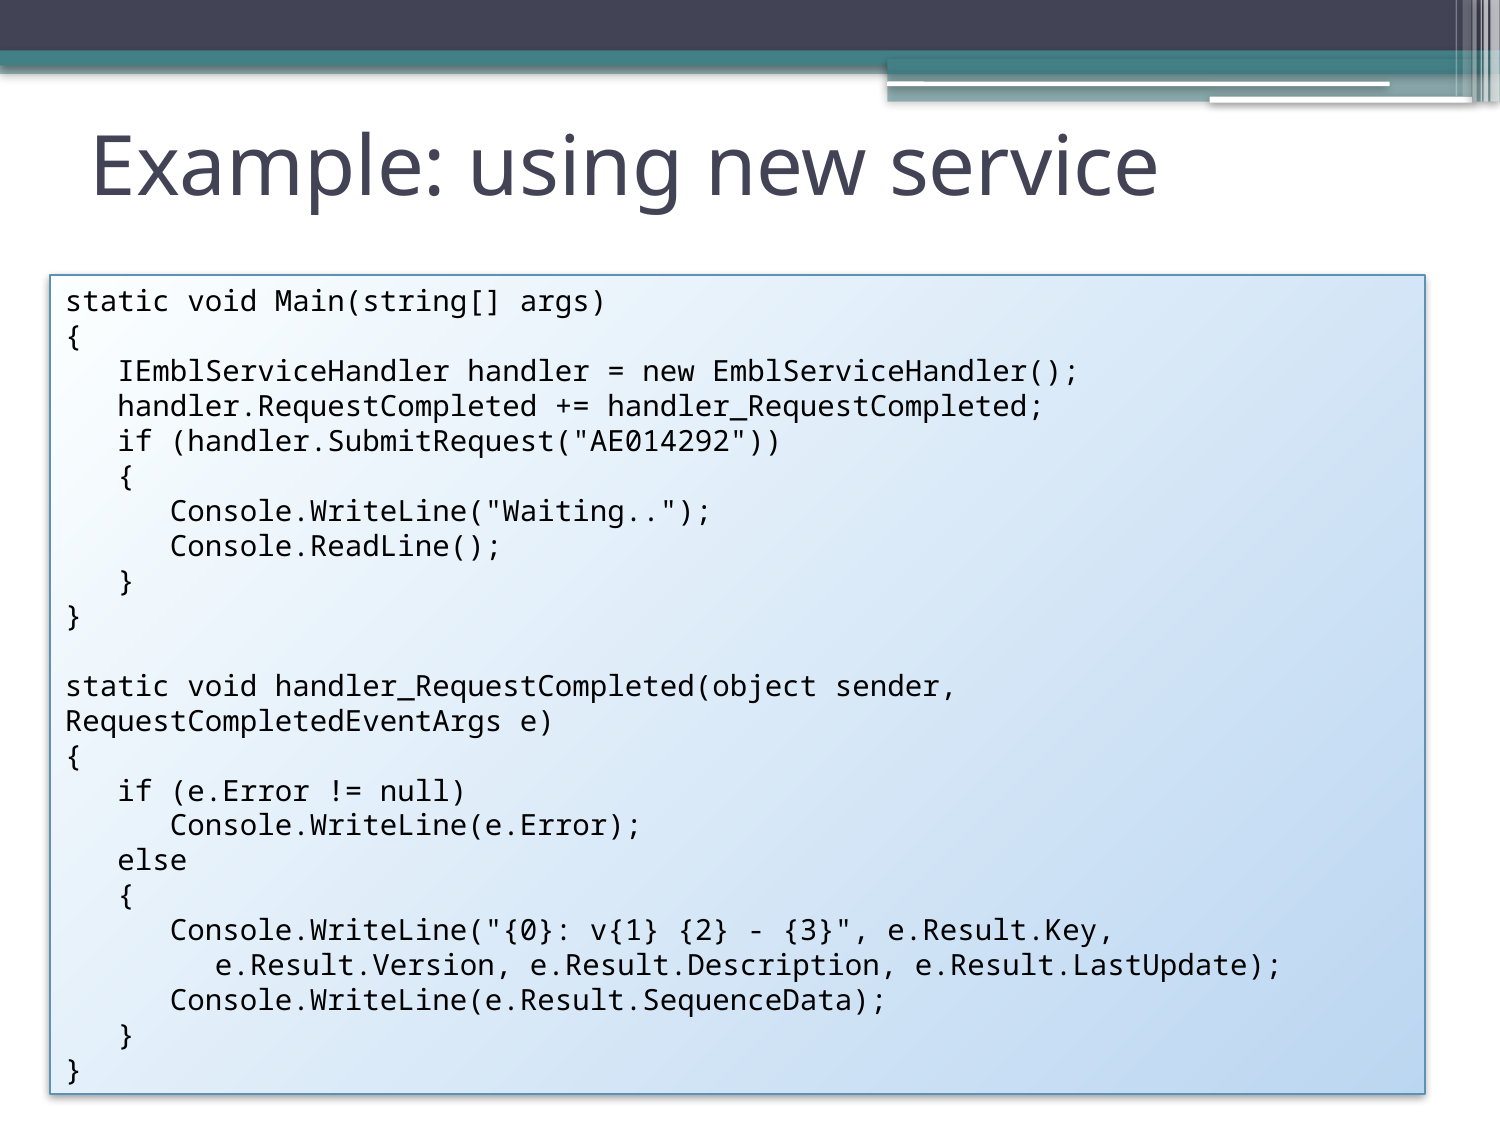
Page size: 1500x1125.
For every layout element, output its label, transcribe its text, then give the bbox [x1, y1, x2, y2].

text_box static void Main(string[] args) { IEmblServiceHandler handler = new EmblServiceHandler(); handler.RequestCompleted += handler_RequestCompleted; if (handler.SubmitRequest("AE014292")) { Console.WriteLine("Waiting.."); Console.ReadLine(); } } static void handler_RequestCompleted(object sender, RequestCompletedEventArgs e) { if (e.Error != null) Console.WriteLine(e.Error); else { Console.WriteLine("{0}: v{1} {2} - {3}", e.Result.Key, e.Result.Version, e.Result.Description, e.Result.LastUpdate); Console.WriteLine(e.Result.SequenceData); } } [49, 274, 1426, 1095]
title Example: using new service [75, 75, 1425, 250]
